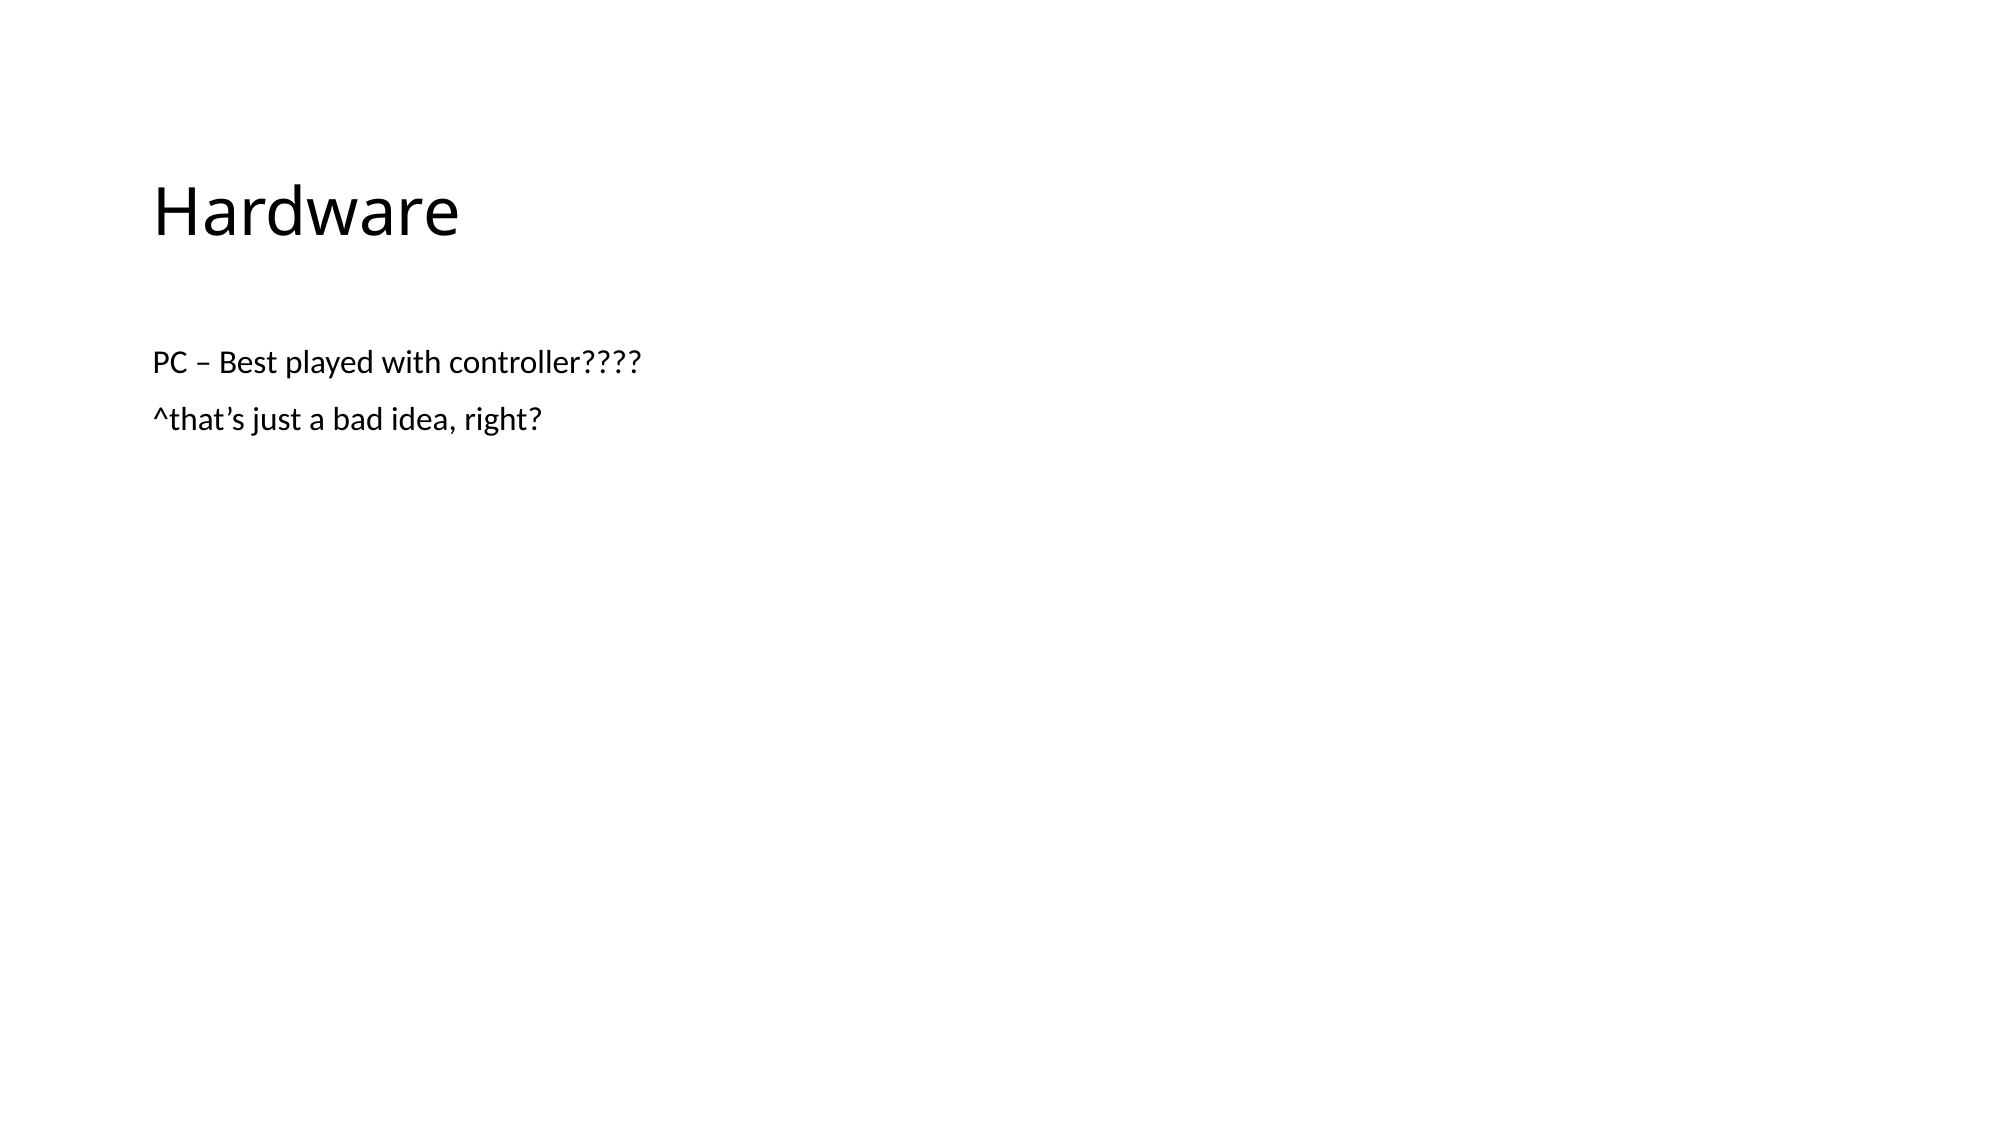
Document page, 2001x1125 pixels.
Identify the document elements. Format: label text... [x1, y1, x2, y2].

title Hardware [137, 75, 783, 337]
list PC – Best played with controller???? ^that’s just a bad idea, right? [137, 337, 783, 963]
